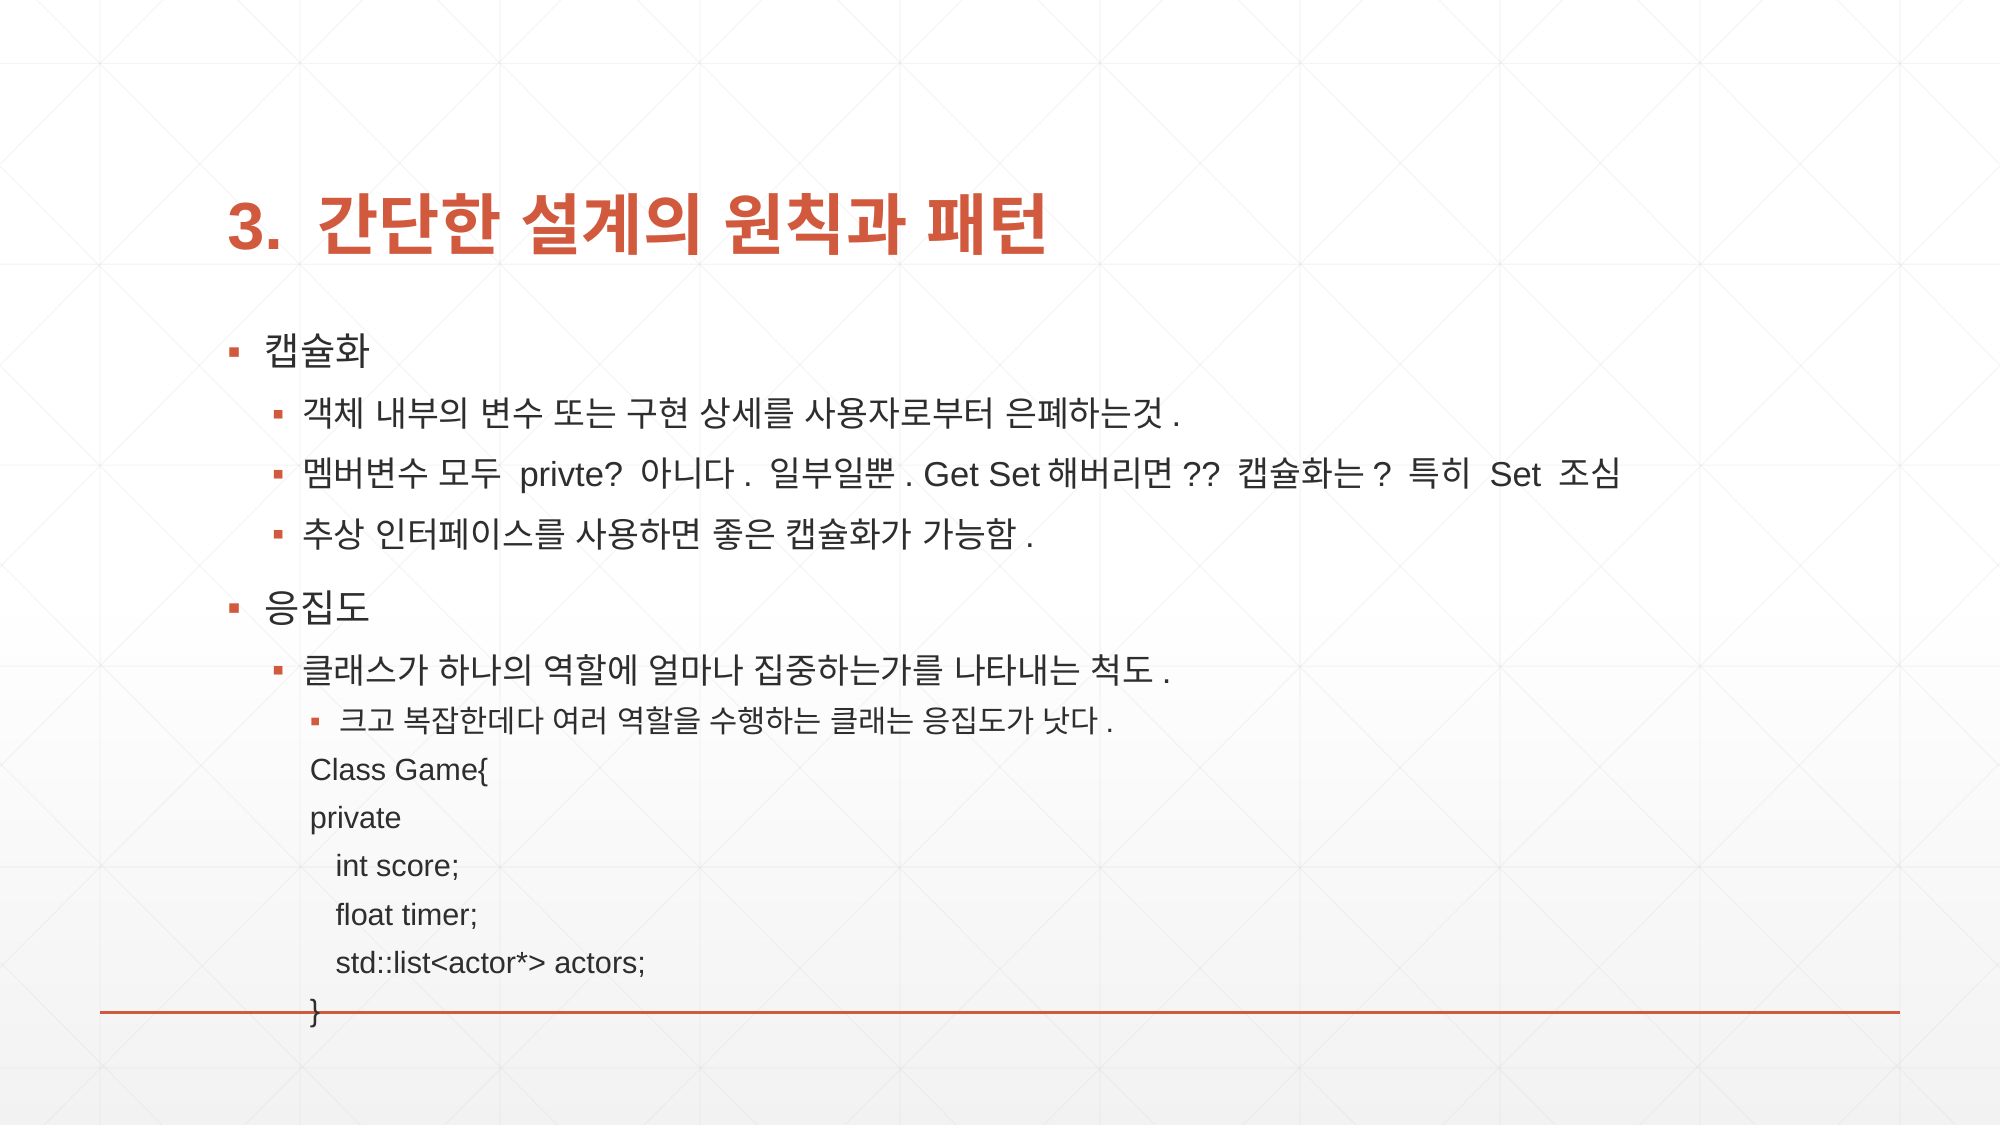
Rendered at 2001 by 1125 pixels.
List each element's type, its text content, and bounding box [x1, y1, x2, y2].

list 캡슐화 객체 내부의 변수 또는 구현 상세를 사용자로부터 은폐하는것. 멤버변수 모두 privte? 아니다. 일부일뿐. Get Set해버리면?? 캡슐화는? 특히 Set 조심 추상 인터페이스를 사용하면 좋은 캡슐화가 가능함. 응집도 클래스가 하나의 역할에 얼마나 집중하는가를 나타내는 척도. 크고 복잡한데다 여러 역할을 수행하는 클래는 응집도가 낫다. Class Game{ private int score; float timer; std::list<actor*> actors; } [212, 324, 1888, 1040]
title 3. 간단한 설계의 원칙과 패턴 [212, 84, 1788, 272]
